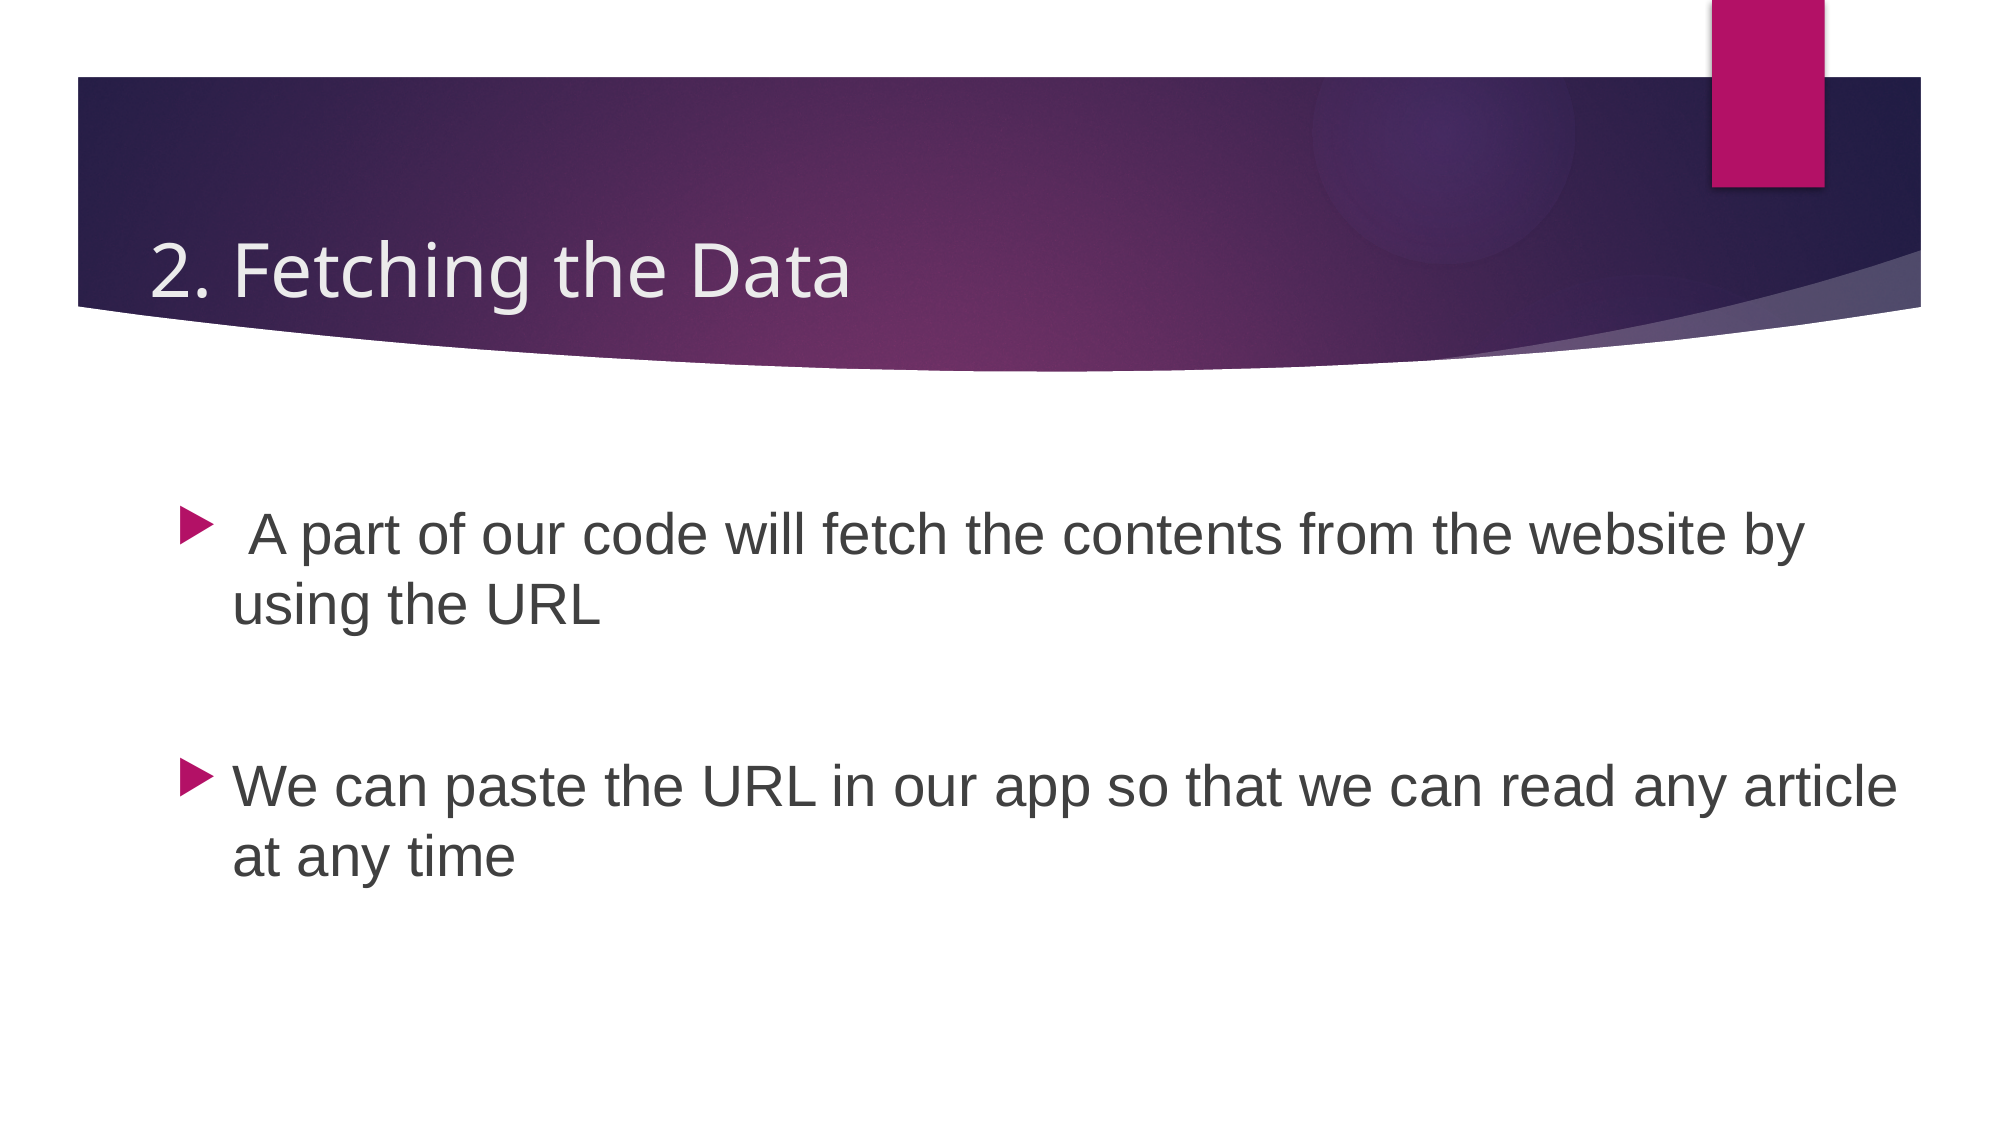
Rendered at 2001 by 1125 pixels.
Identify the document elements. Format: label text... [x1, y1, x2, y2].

title 2. Fetching the Data [134, 161, 1547, 374]
list A part of our code will fetch the contents from the website by using the URL We can paste the URL in our app so that we can read any article at any time [160, 398, 1936, 1059]
